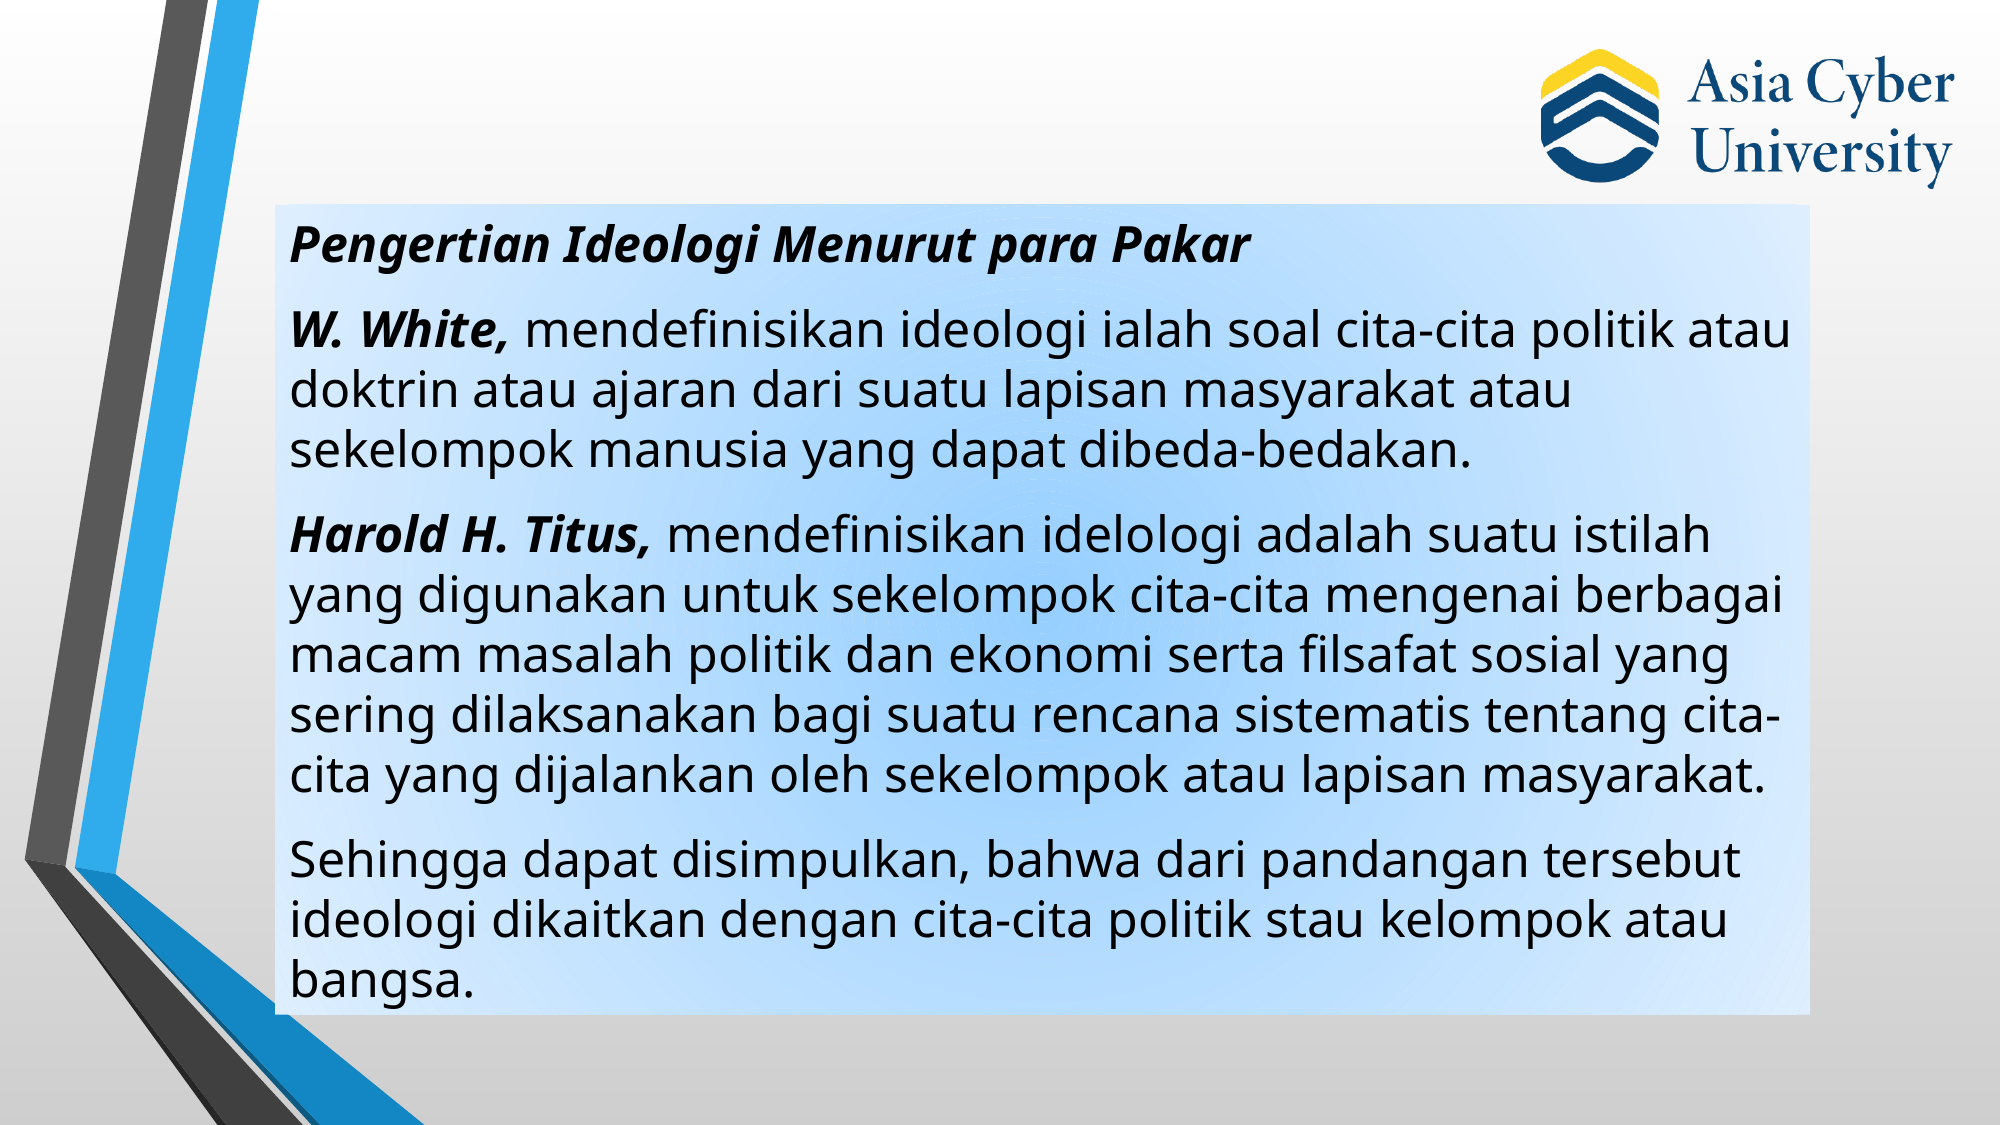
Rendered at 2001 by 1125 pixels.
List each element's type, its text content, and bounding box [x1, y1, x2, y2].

picture [1541, 49, 1955, 189]
text_box Pengertian Ideologi Menurut para Pakar W. White, mendefinisikan ideologi ialah soal cita-cita politik atau doktrin atau ajaran dari suatu lapisan masyarakat atau sekelompok manusia yang dapat dibeda-bedakan. Harold H. Titus, mendefinisikan idelologi adalah suatu istilah yang digunakan untuk sekelompok cita-cita mengenai berbagai macam masalah politik dan ekonomi serta filsafat sosial yang sering dilaksanakan bagi suatu rencana sistematis tentang cita-cita yang dijalankan oleh sekelompok atau lapisan masyarakat. Sehingga dapat disimpulkan, bahwa dari pandangan tersebut ideologi dikaitkan dengan cita-cita politik stau kelompok atau bangsa. [275, 204, 1810, 1015]
